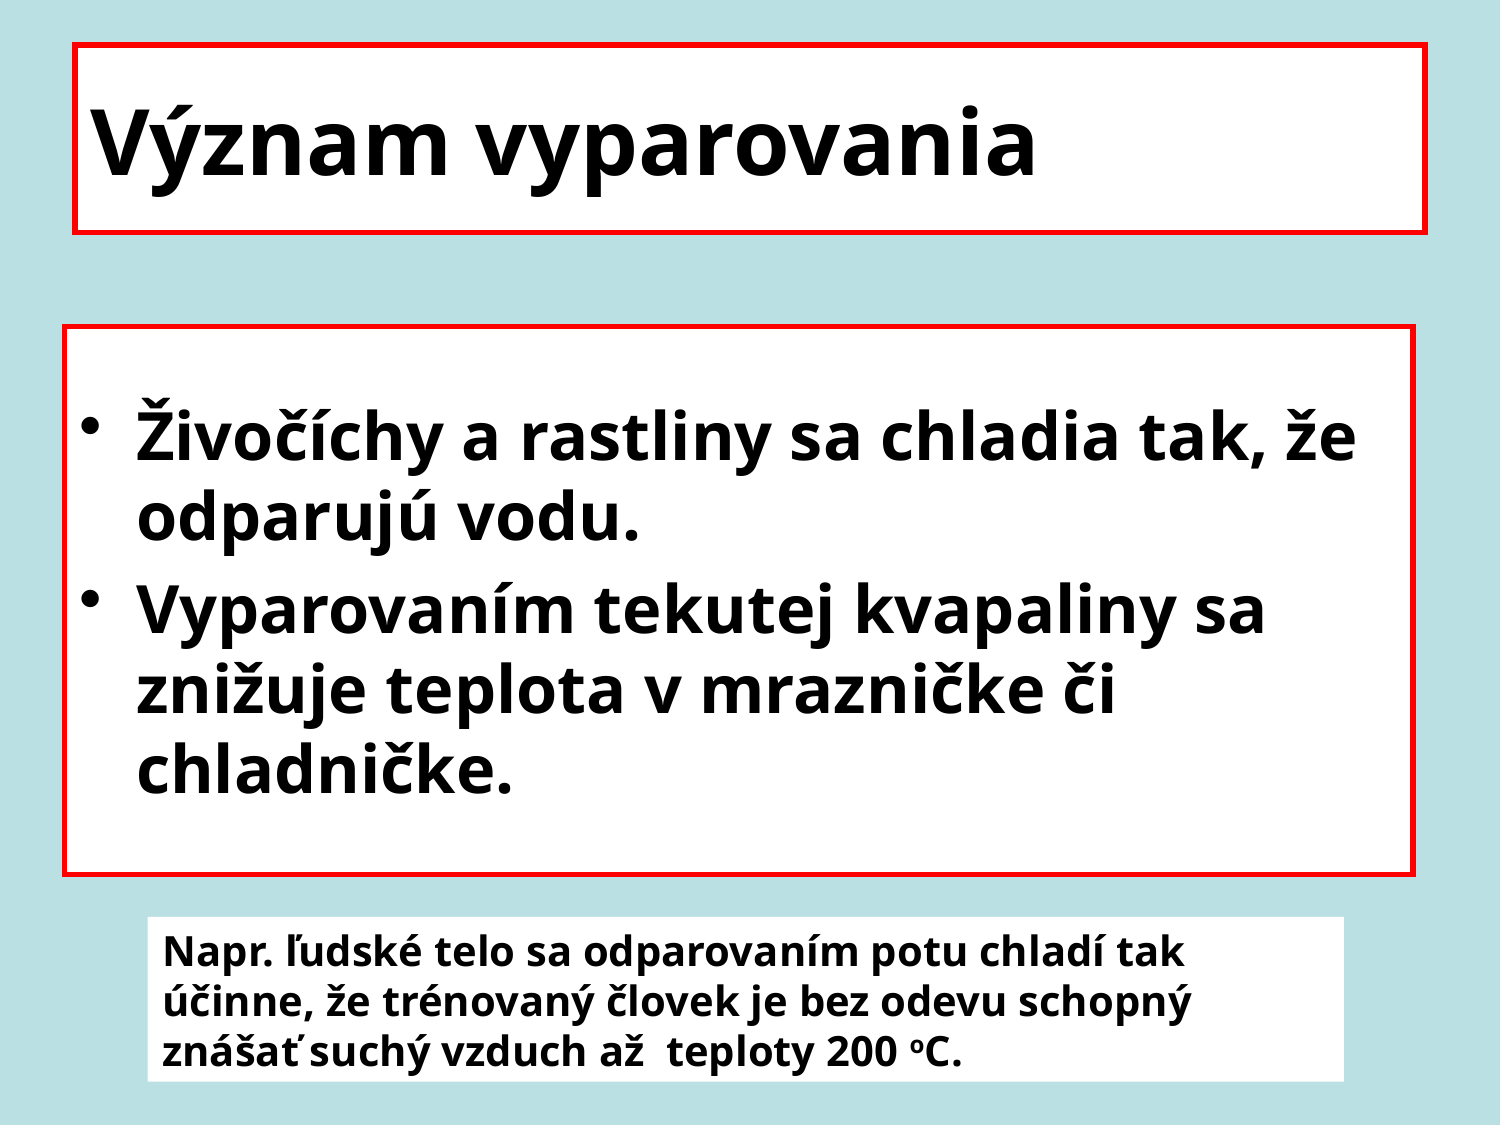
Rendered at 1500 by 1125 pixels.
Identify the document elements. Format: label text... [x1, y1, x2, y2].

list Živočíchy a rastliny sa chladia tak, že odparujú vodu. Vyparovaním tekutej kvapaliny sa znižuje teplota v mrazničke či chladničke. [64, 326, 1414, 875]
text_box Napr. ľudské telo sa odparovaním potu chladí tak účinne, že trénovaný človek je bez odevu schopný znášať suchý vzduch až teploty 200 oC. [147, 916, 1344, 1082]
title Význam vyparovania [74, 44, 1426, 233]
